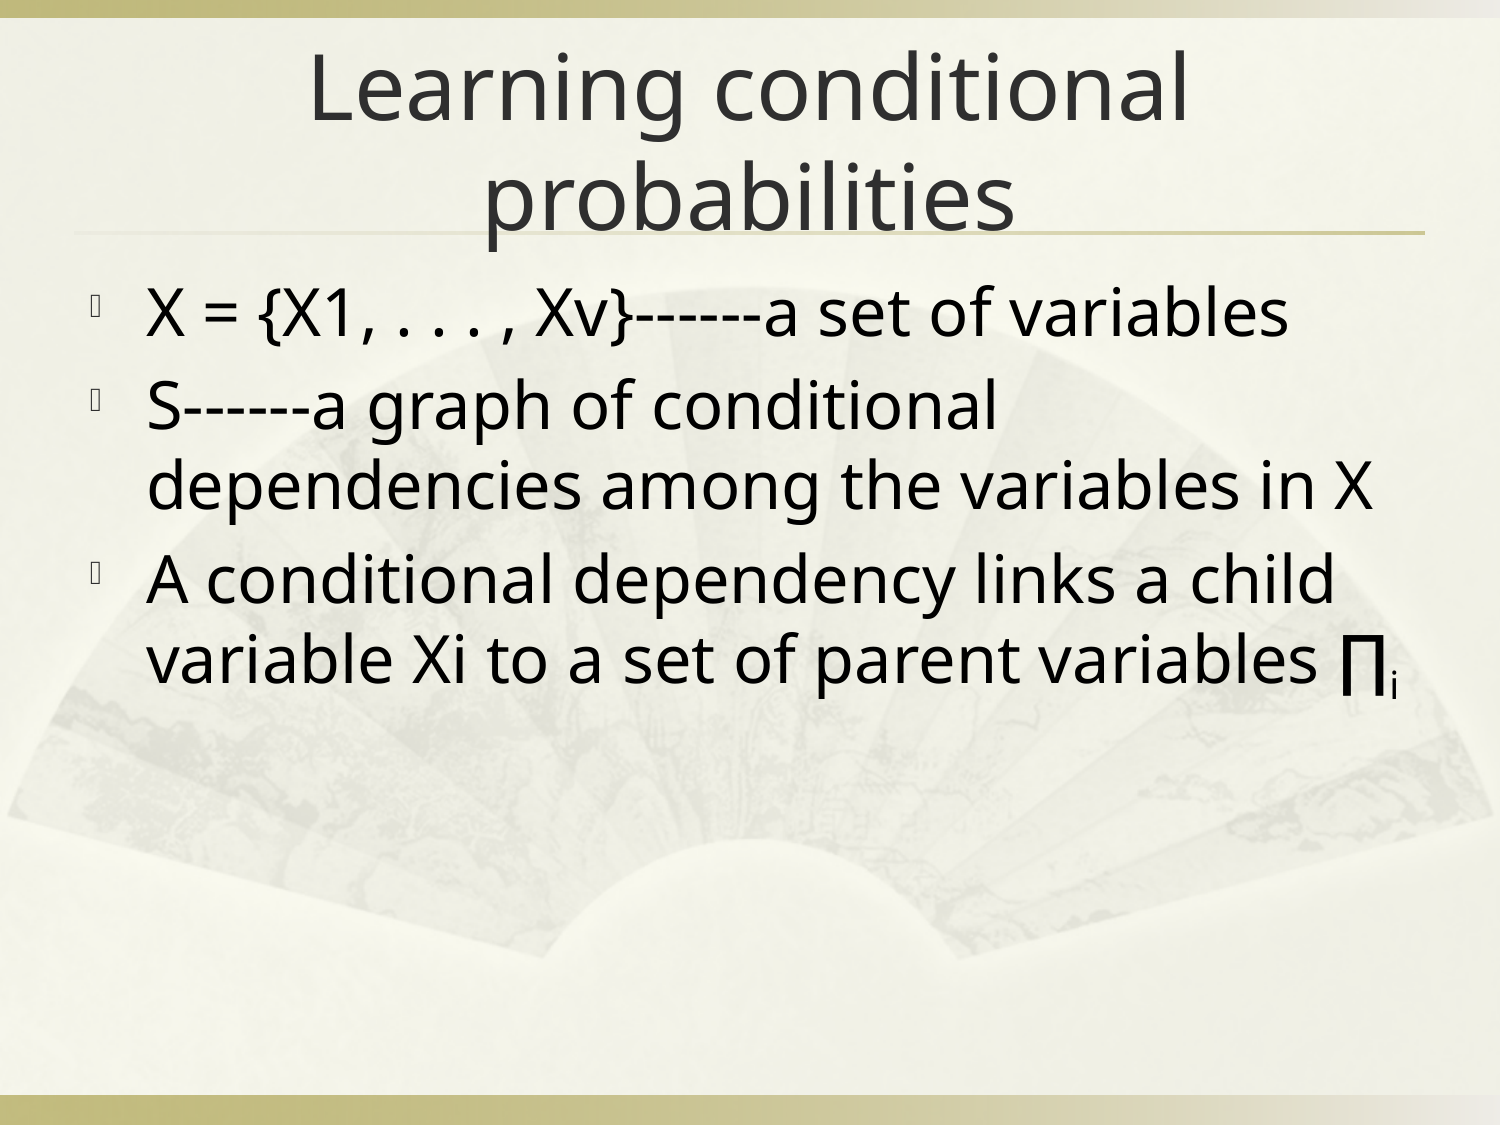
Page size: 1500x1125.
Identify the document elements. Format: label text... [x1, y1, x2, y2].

list X = {X1, . . . , Xv}------a set of variables S------a graph of conditional dependencies among the variables in X A conditional dependency links a child variable Xi to a set of parent variables ∏i [75, 262, 1425, 1032]
title Learning conditional probabilities [75, 45, 1425, 233]
